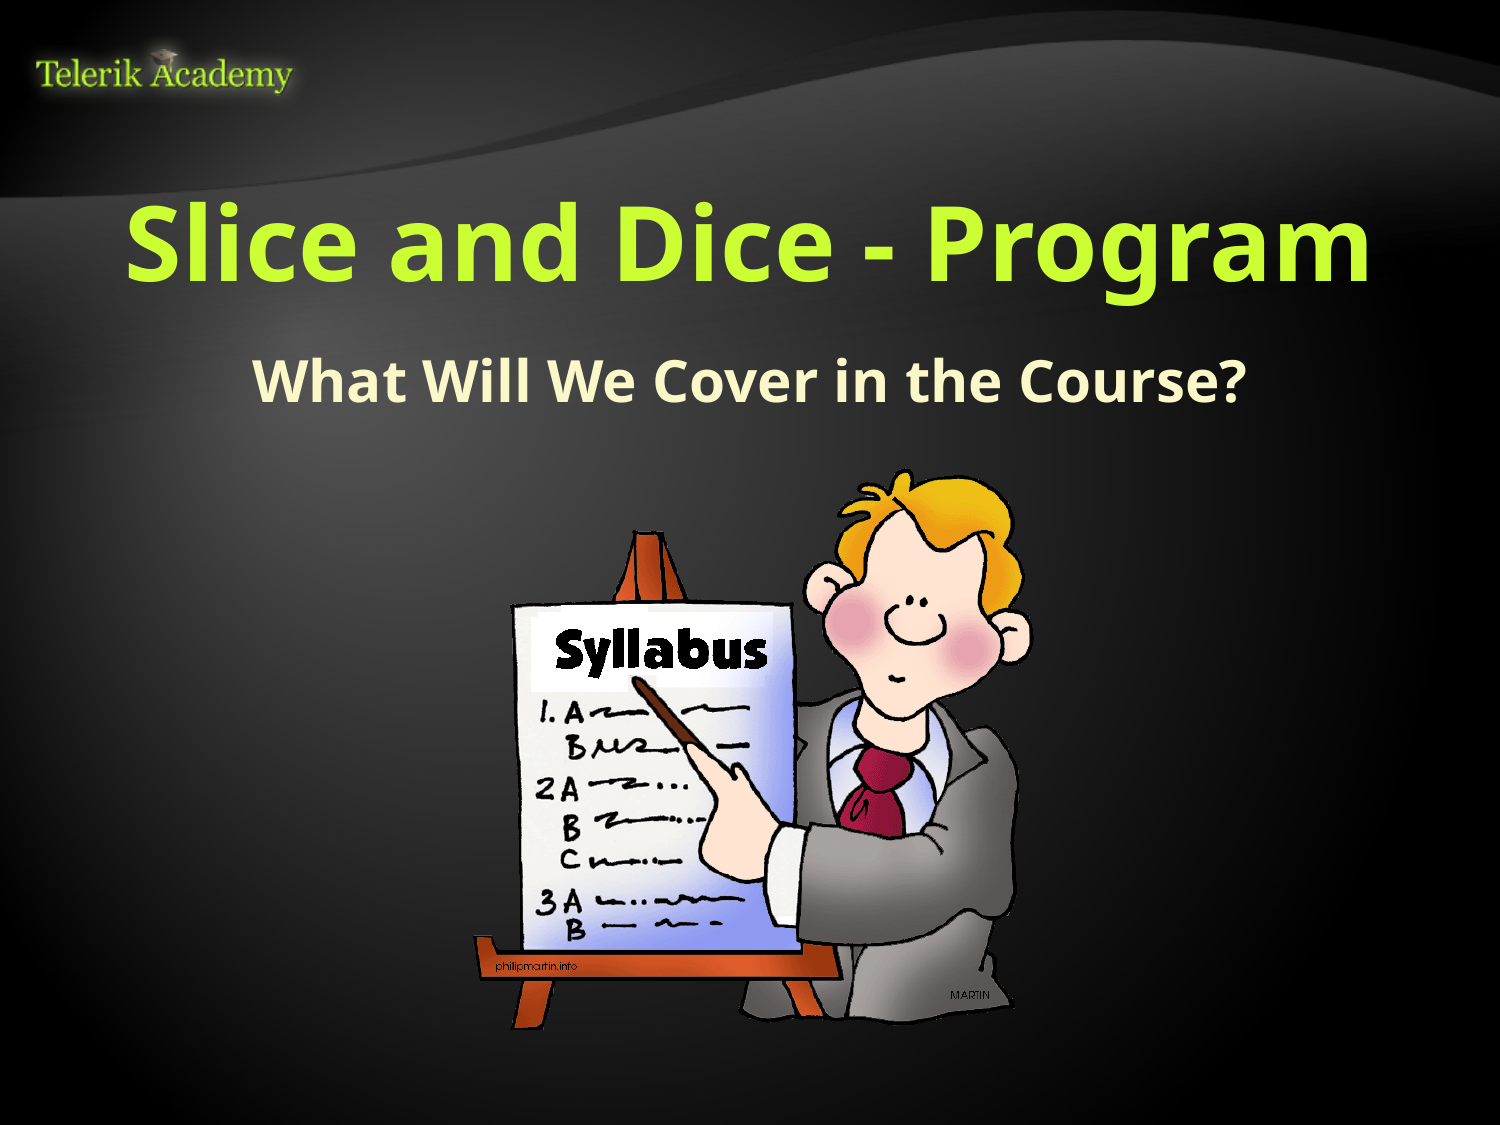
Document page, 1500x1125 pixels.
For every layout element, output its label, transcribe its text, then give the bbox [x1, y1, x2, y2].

picture [0, 0, 1500, 1125]
title Slice and Dice - Program [99, 187, 1400, 300]
subtitle What Will We Cover in the Course? [99, 332, 1400, 426]
